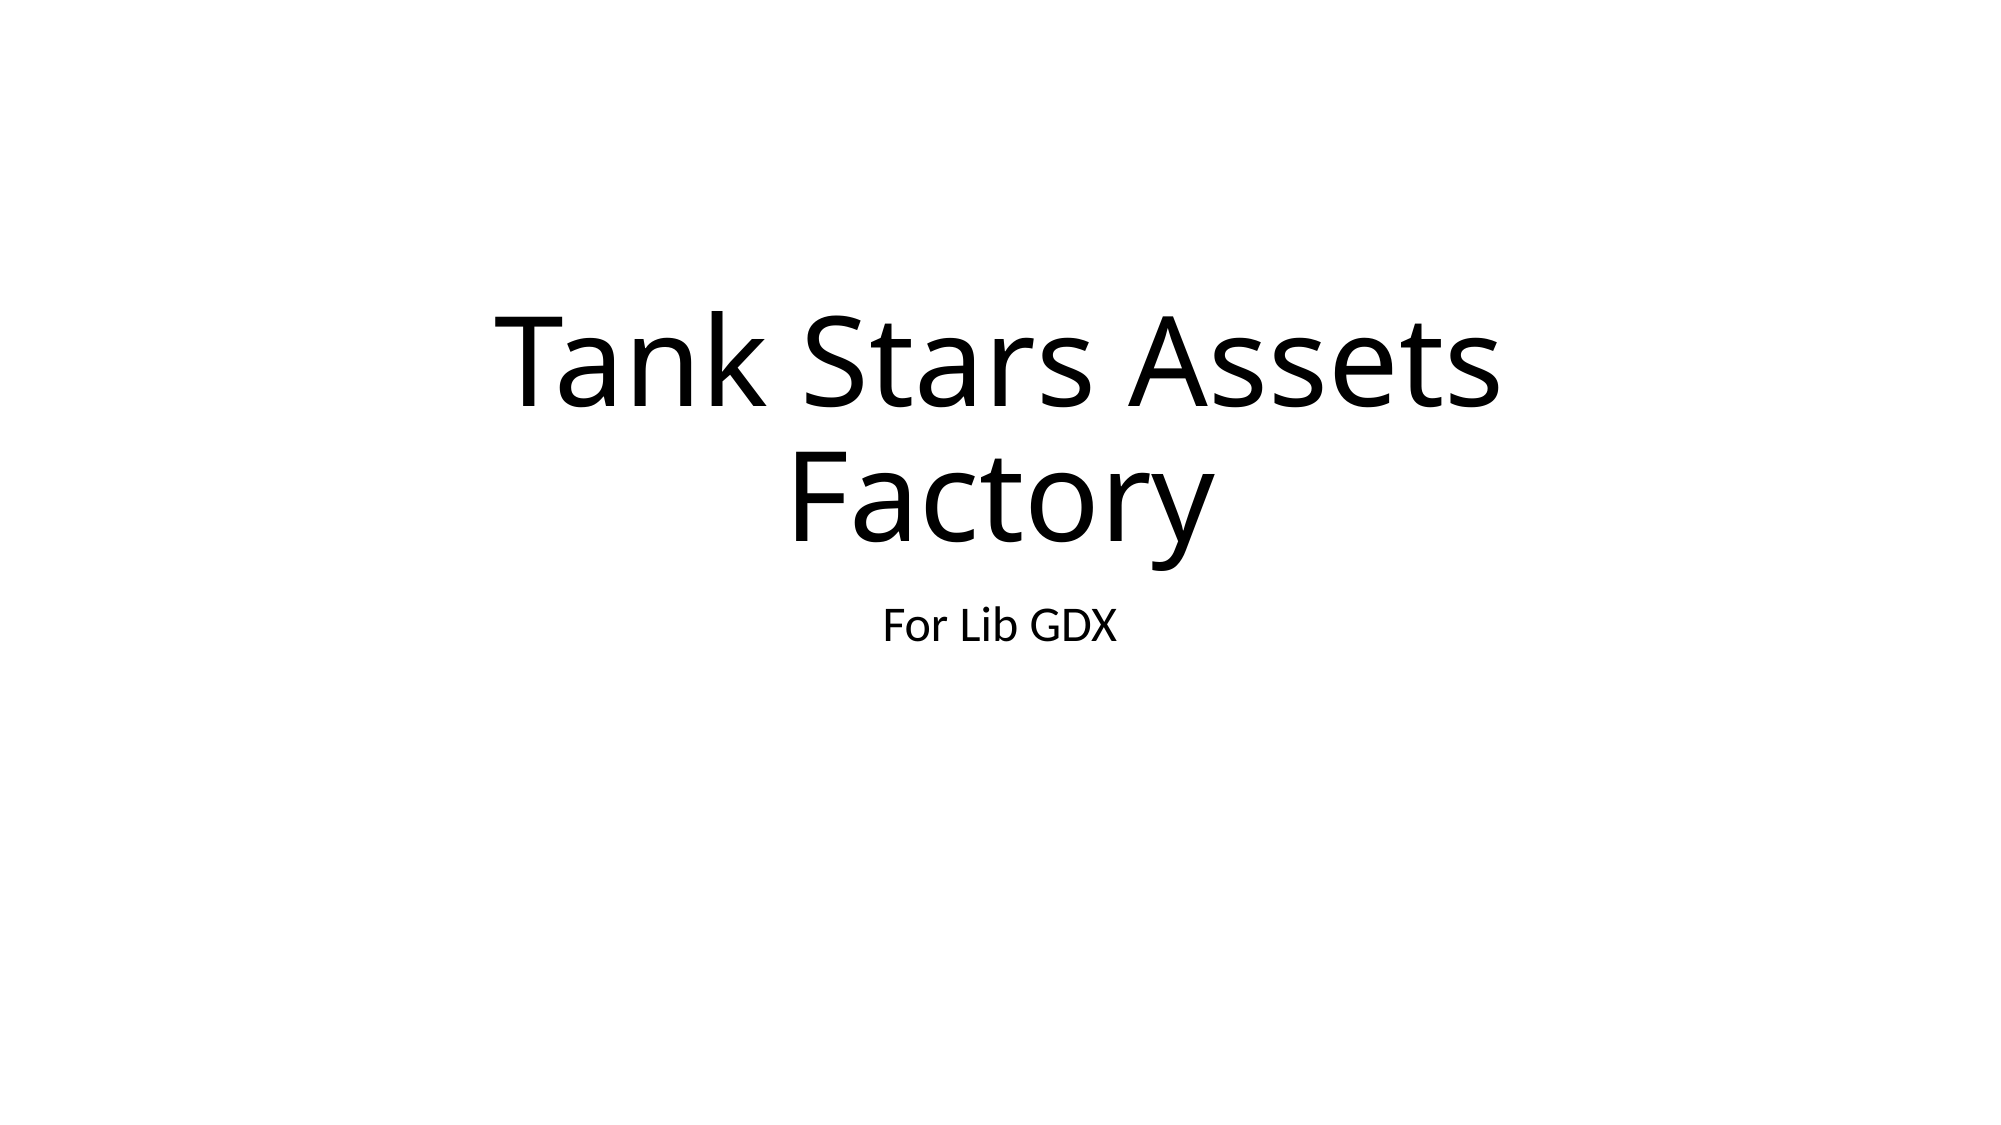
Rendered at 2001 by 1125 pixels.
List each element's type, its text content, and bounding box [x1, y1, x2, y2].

subtitle For Lib GDX [249, 590, 1750, 863]
title Tank Stars Assets Factory [249, 184, 1750, 576]
